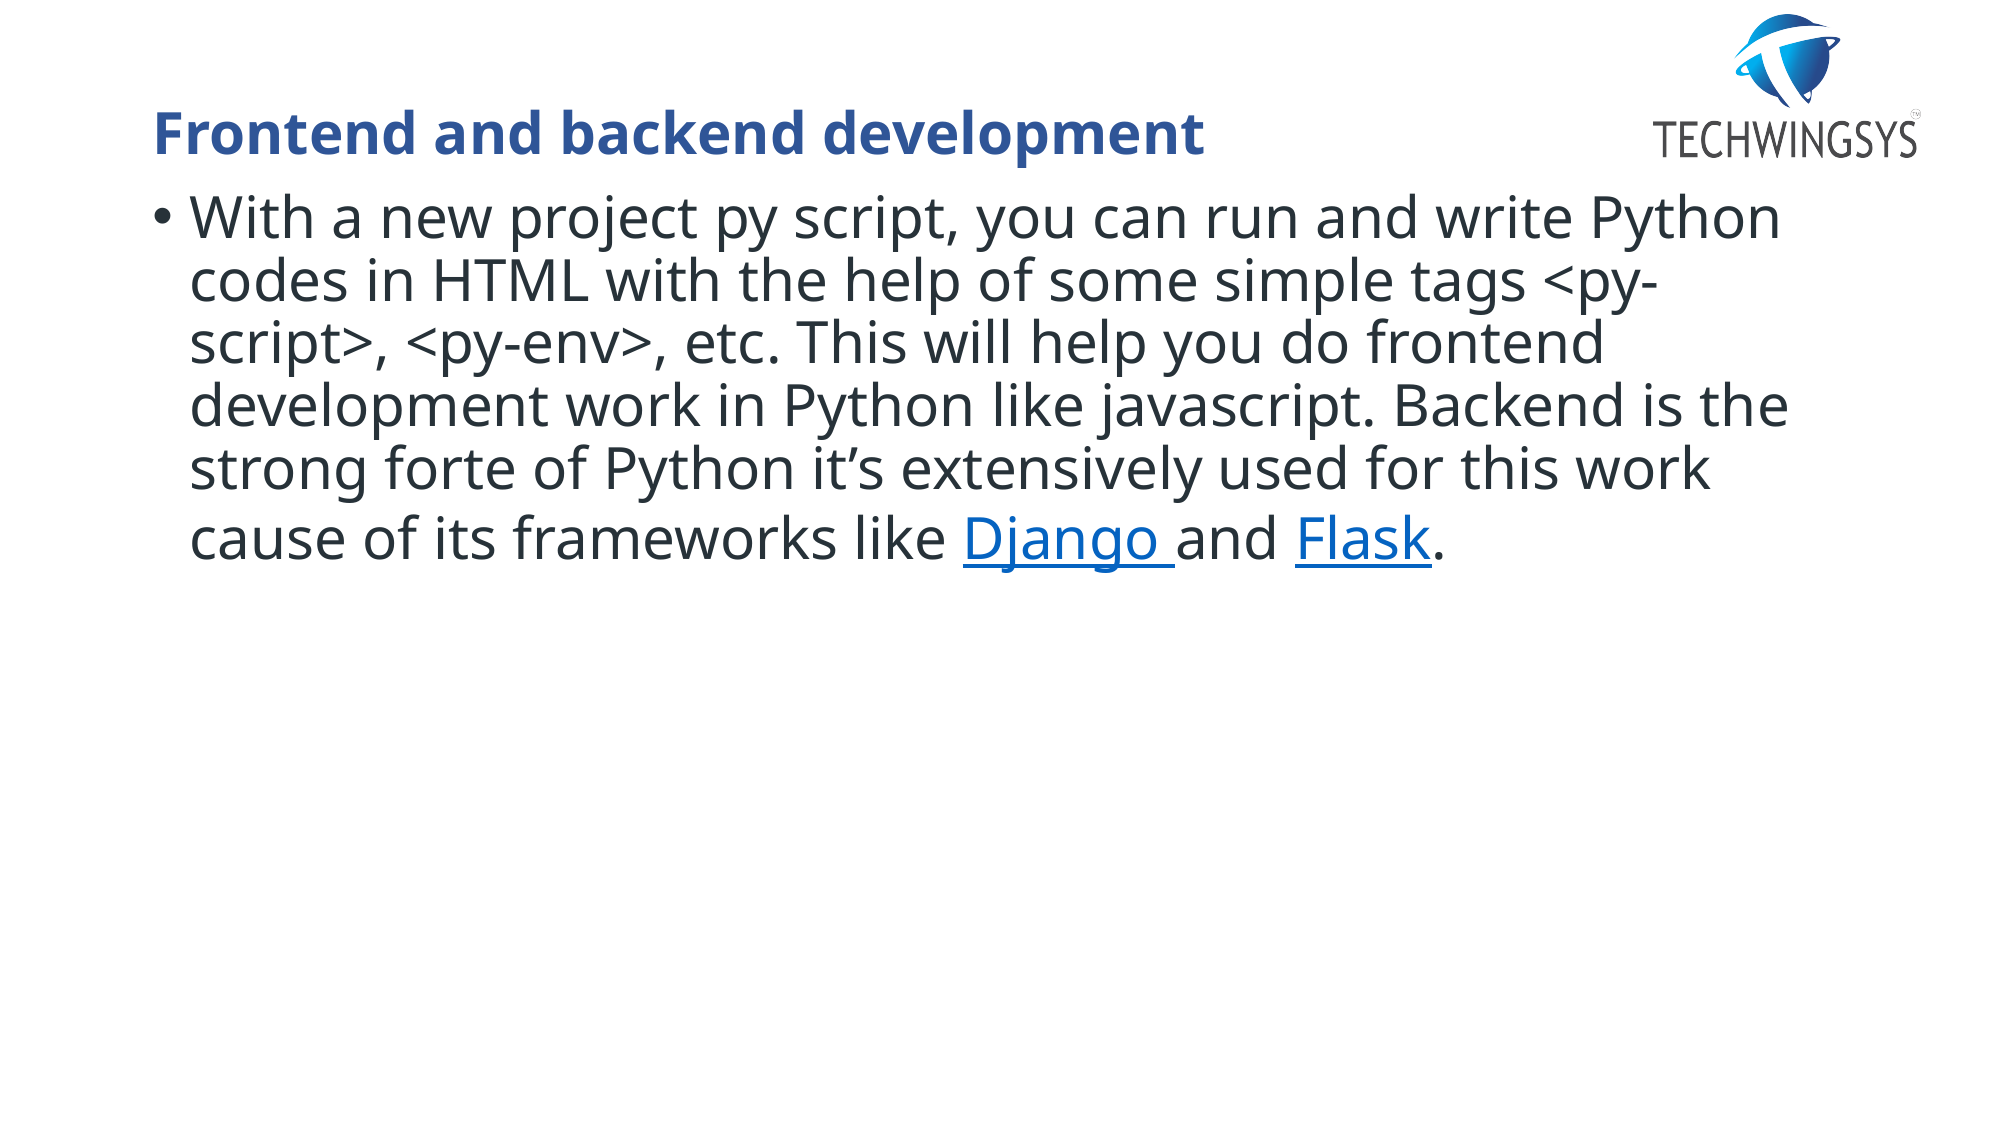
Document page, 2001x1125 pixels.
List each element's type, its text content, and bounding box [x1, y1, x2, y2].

list Frontend and backend development With a new project py script, you can run and write Python codes in HTML with the help of some simple tags <py-script>, <py-env>, etc. This will help you do frontend development work in Python like javascript. Backend is the strong forte of Python it’s extensively used for this work cause of its frameworks like Django and Flask. [137, 96, 1863, 1014]
picture [1652, 14, 1921, 158]
